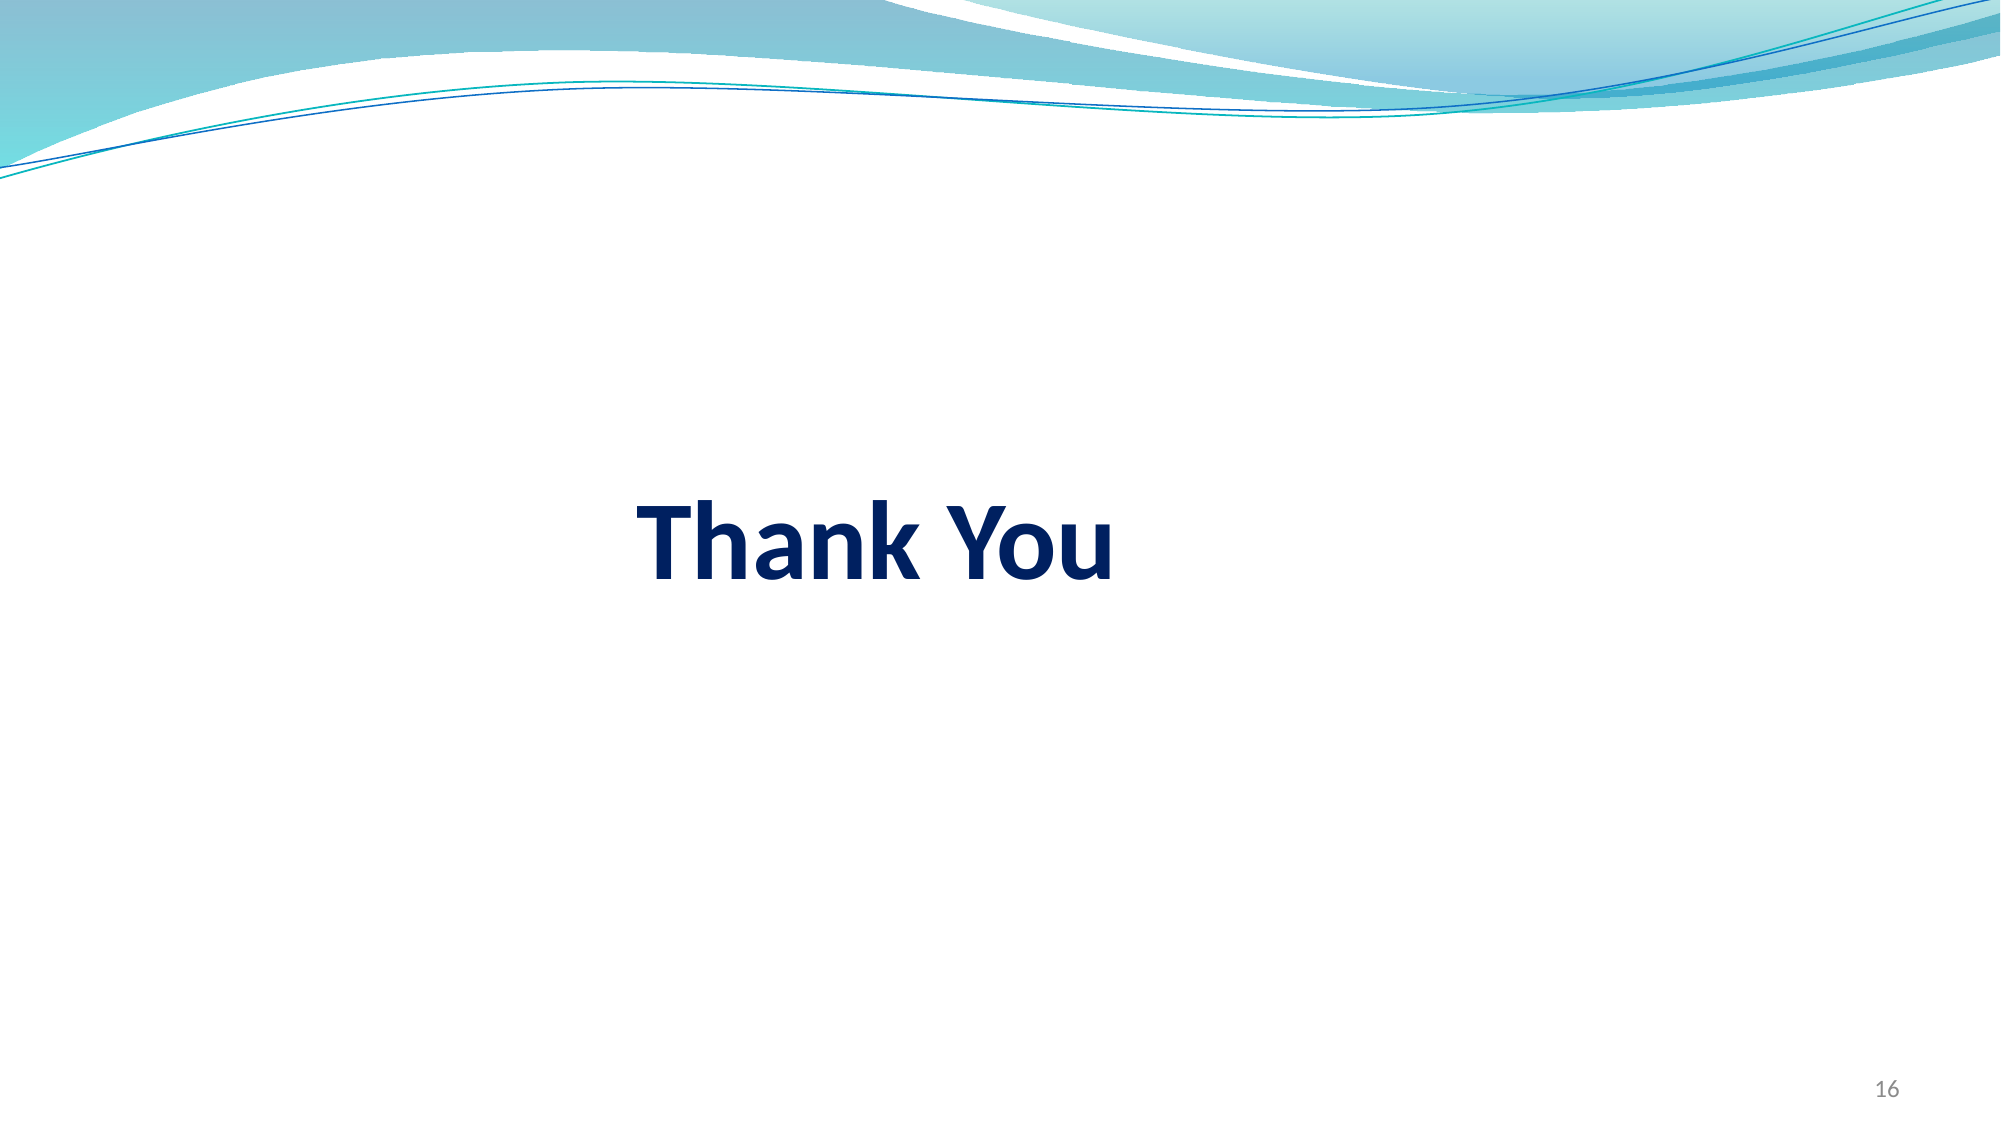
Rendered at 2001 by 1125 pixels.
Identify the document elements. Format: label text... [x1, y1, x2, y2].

text_box Thank You [621, 459, 1503, 610]
slide_number 16 [1733, 1042, 1900, 1103]
text_box [534, 110, 1801, 1014]
